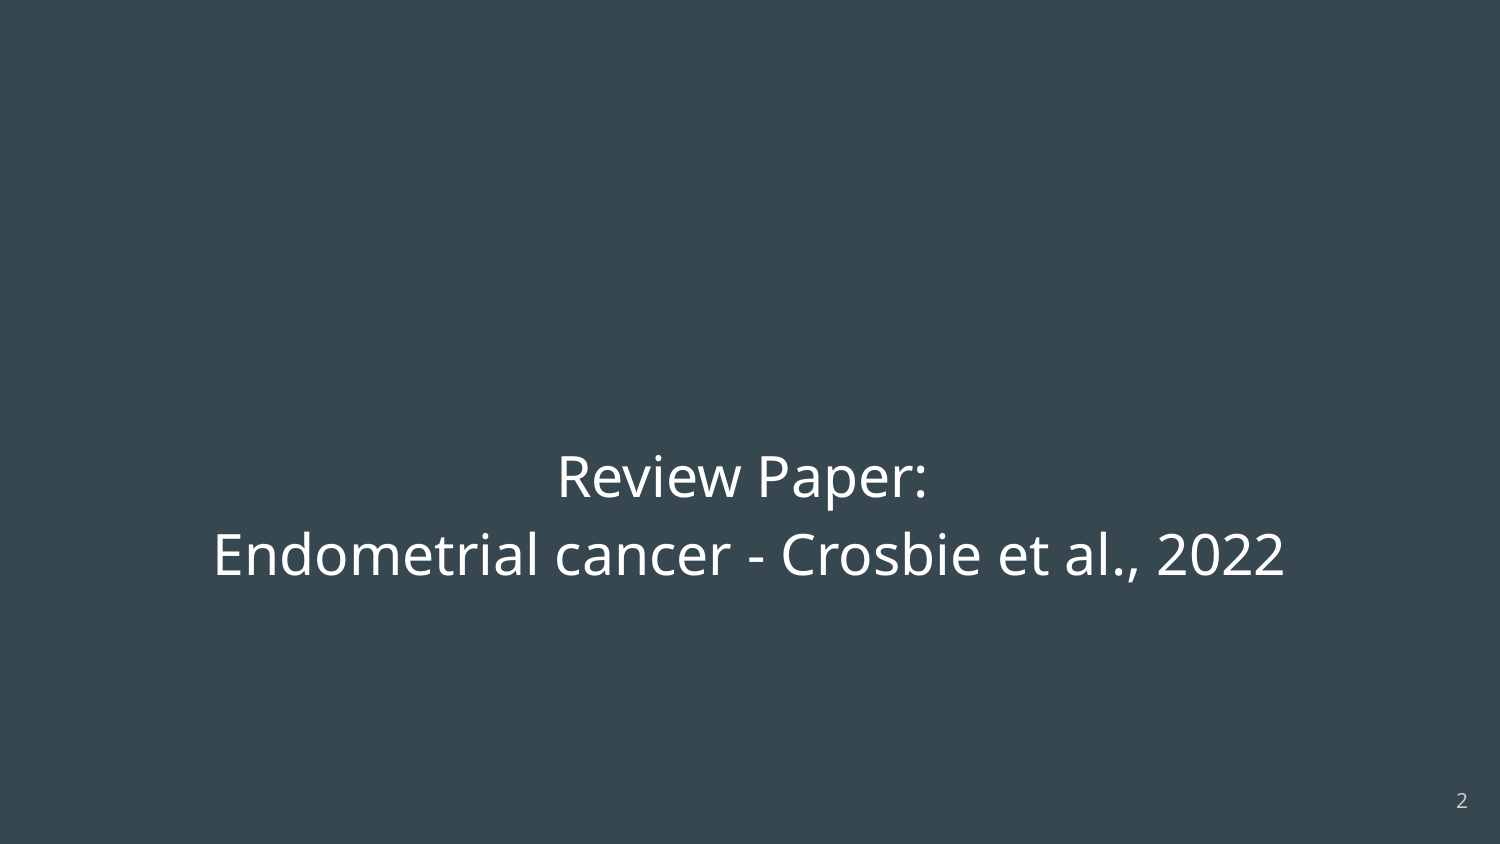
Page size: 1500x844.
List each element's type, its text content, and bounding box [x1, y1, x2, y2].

slide_number ‹#› [1392, 767, 1483, 833]
title Review Paper: Endometrial cancer - Crosbie et al., 2022 [27, 421, 1473, 608]
